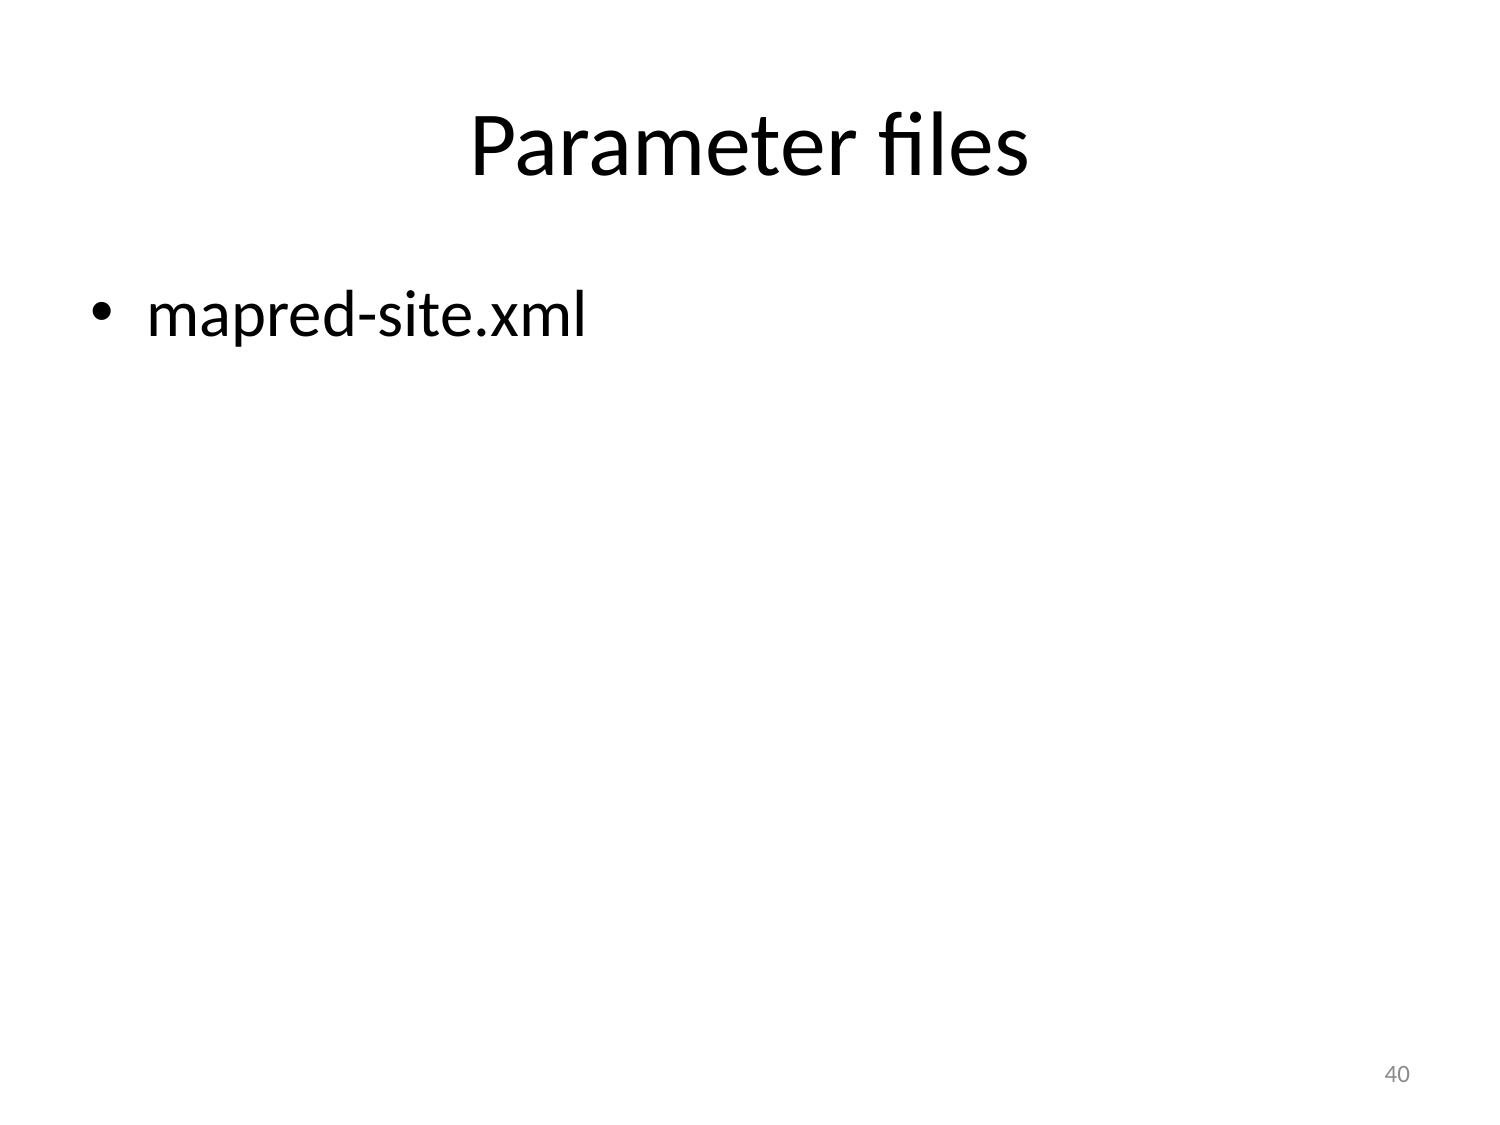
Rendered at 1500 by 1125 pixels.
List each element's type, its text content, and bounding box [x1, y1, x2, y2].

list mapred-site.xml [75, 262, 1425, 1005]
title Parameter files [75, 45, 1425, 233]
slide_number 40 [1074, 1042, 1425, 1103]
